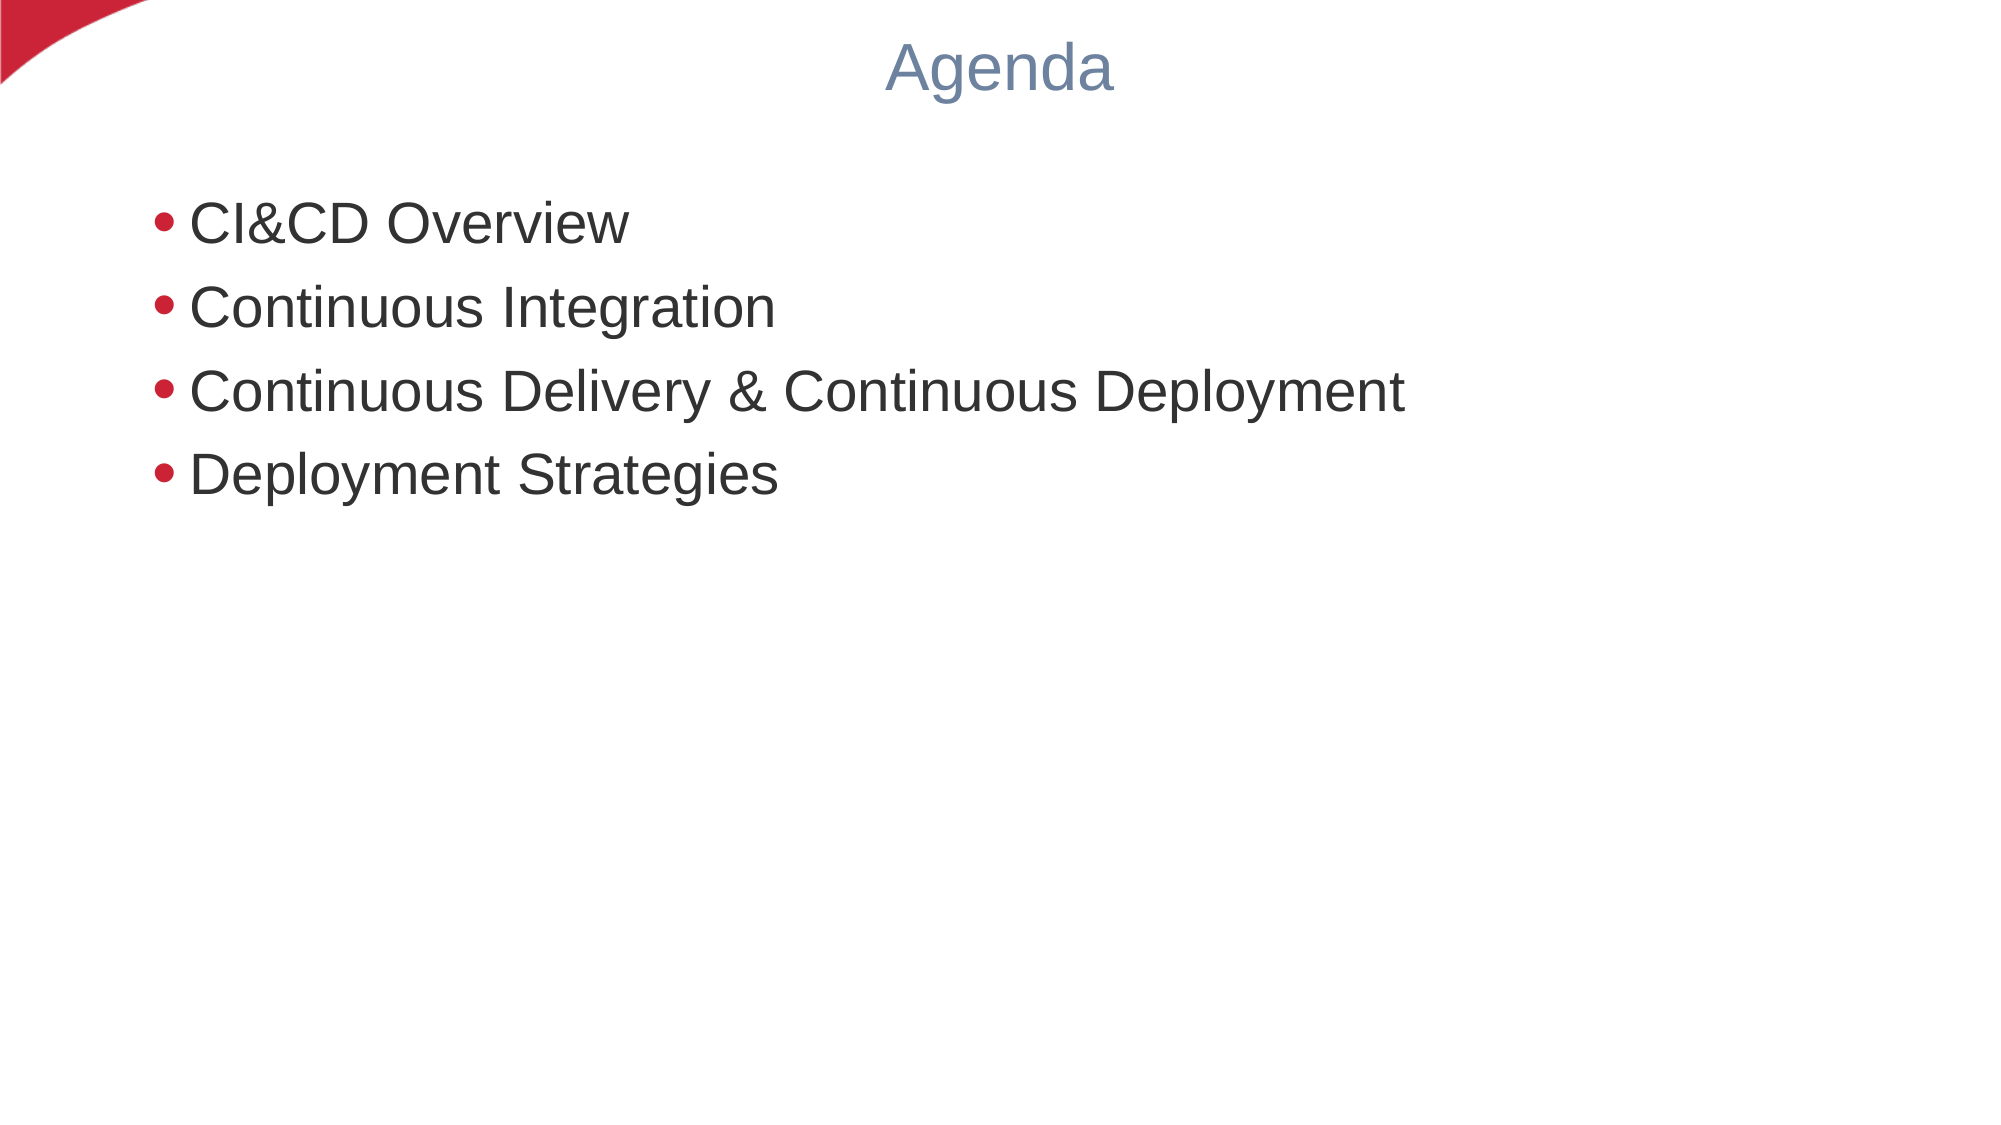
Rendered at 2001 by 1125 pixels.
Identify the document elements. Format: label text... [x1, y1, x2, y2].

text_box Agenda [137, 25, 1863, 115]
picture [0, 0, 158, 89]
text_box CI&CD Overview Continuous Integration Continuous Delivery & Continuous Deployment Deployment Strategies [137, 185, 1863, 1013]
